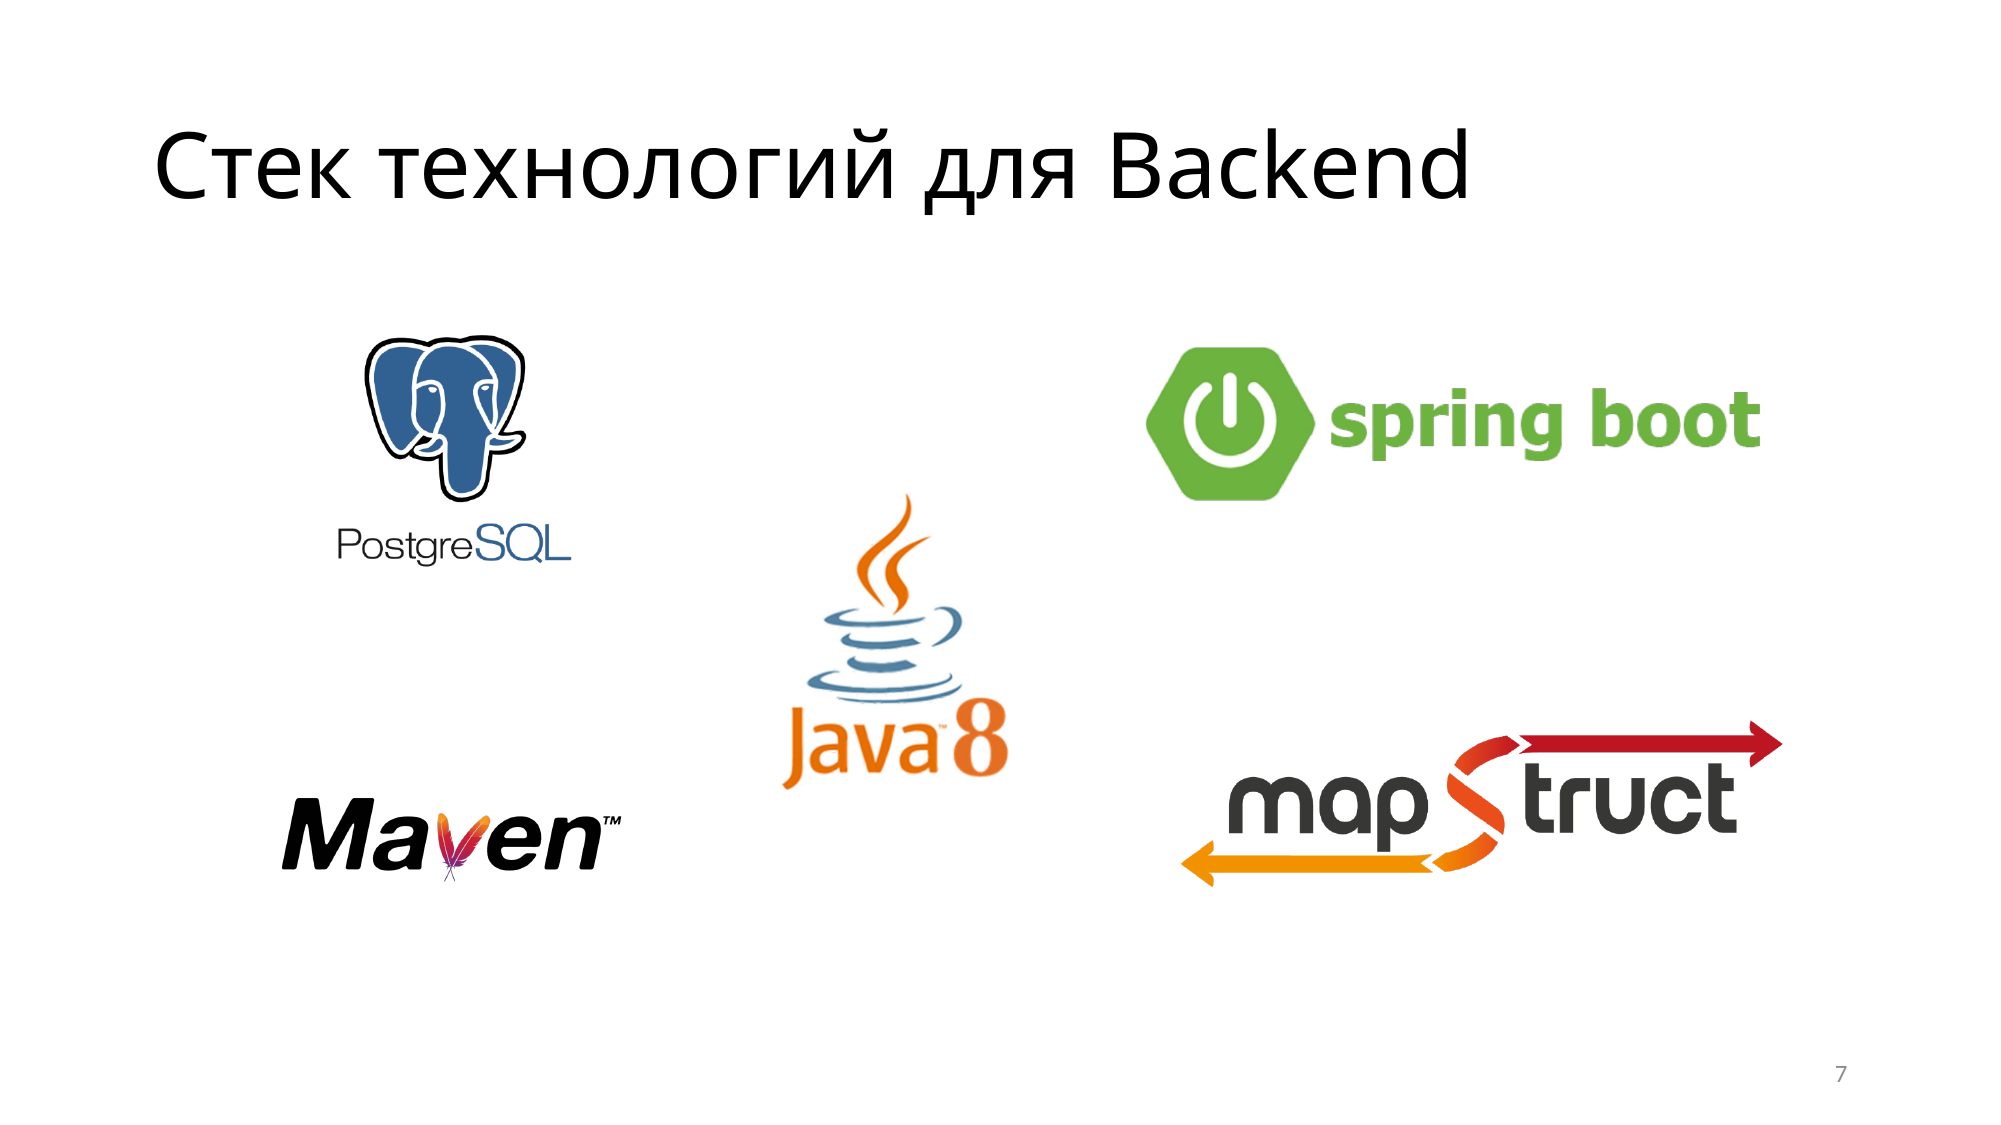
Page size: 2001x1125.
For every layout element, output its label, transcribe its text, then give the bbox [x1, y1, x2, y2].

title Стек технологий для Backend [137, 59, 1863, 278]
picture [1179, 720, 1784, 887]
picture [666, 483, 1124, 799]
picture [238, 701, 665, 978]
slide_number 7 [1412, 1042, 1863, 1103]
picture [1125, 319, 1784, 517]
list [315, 295, 587, 597]
